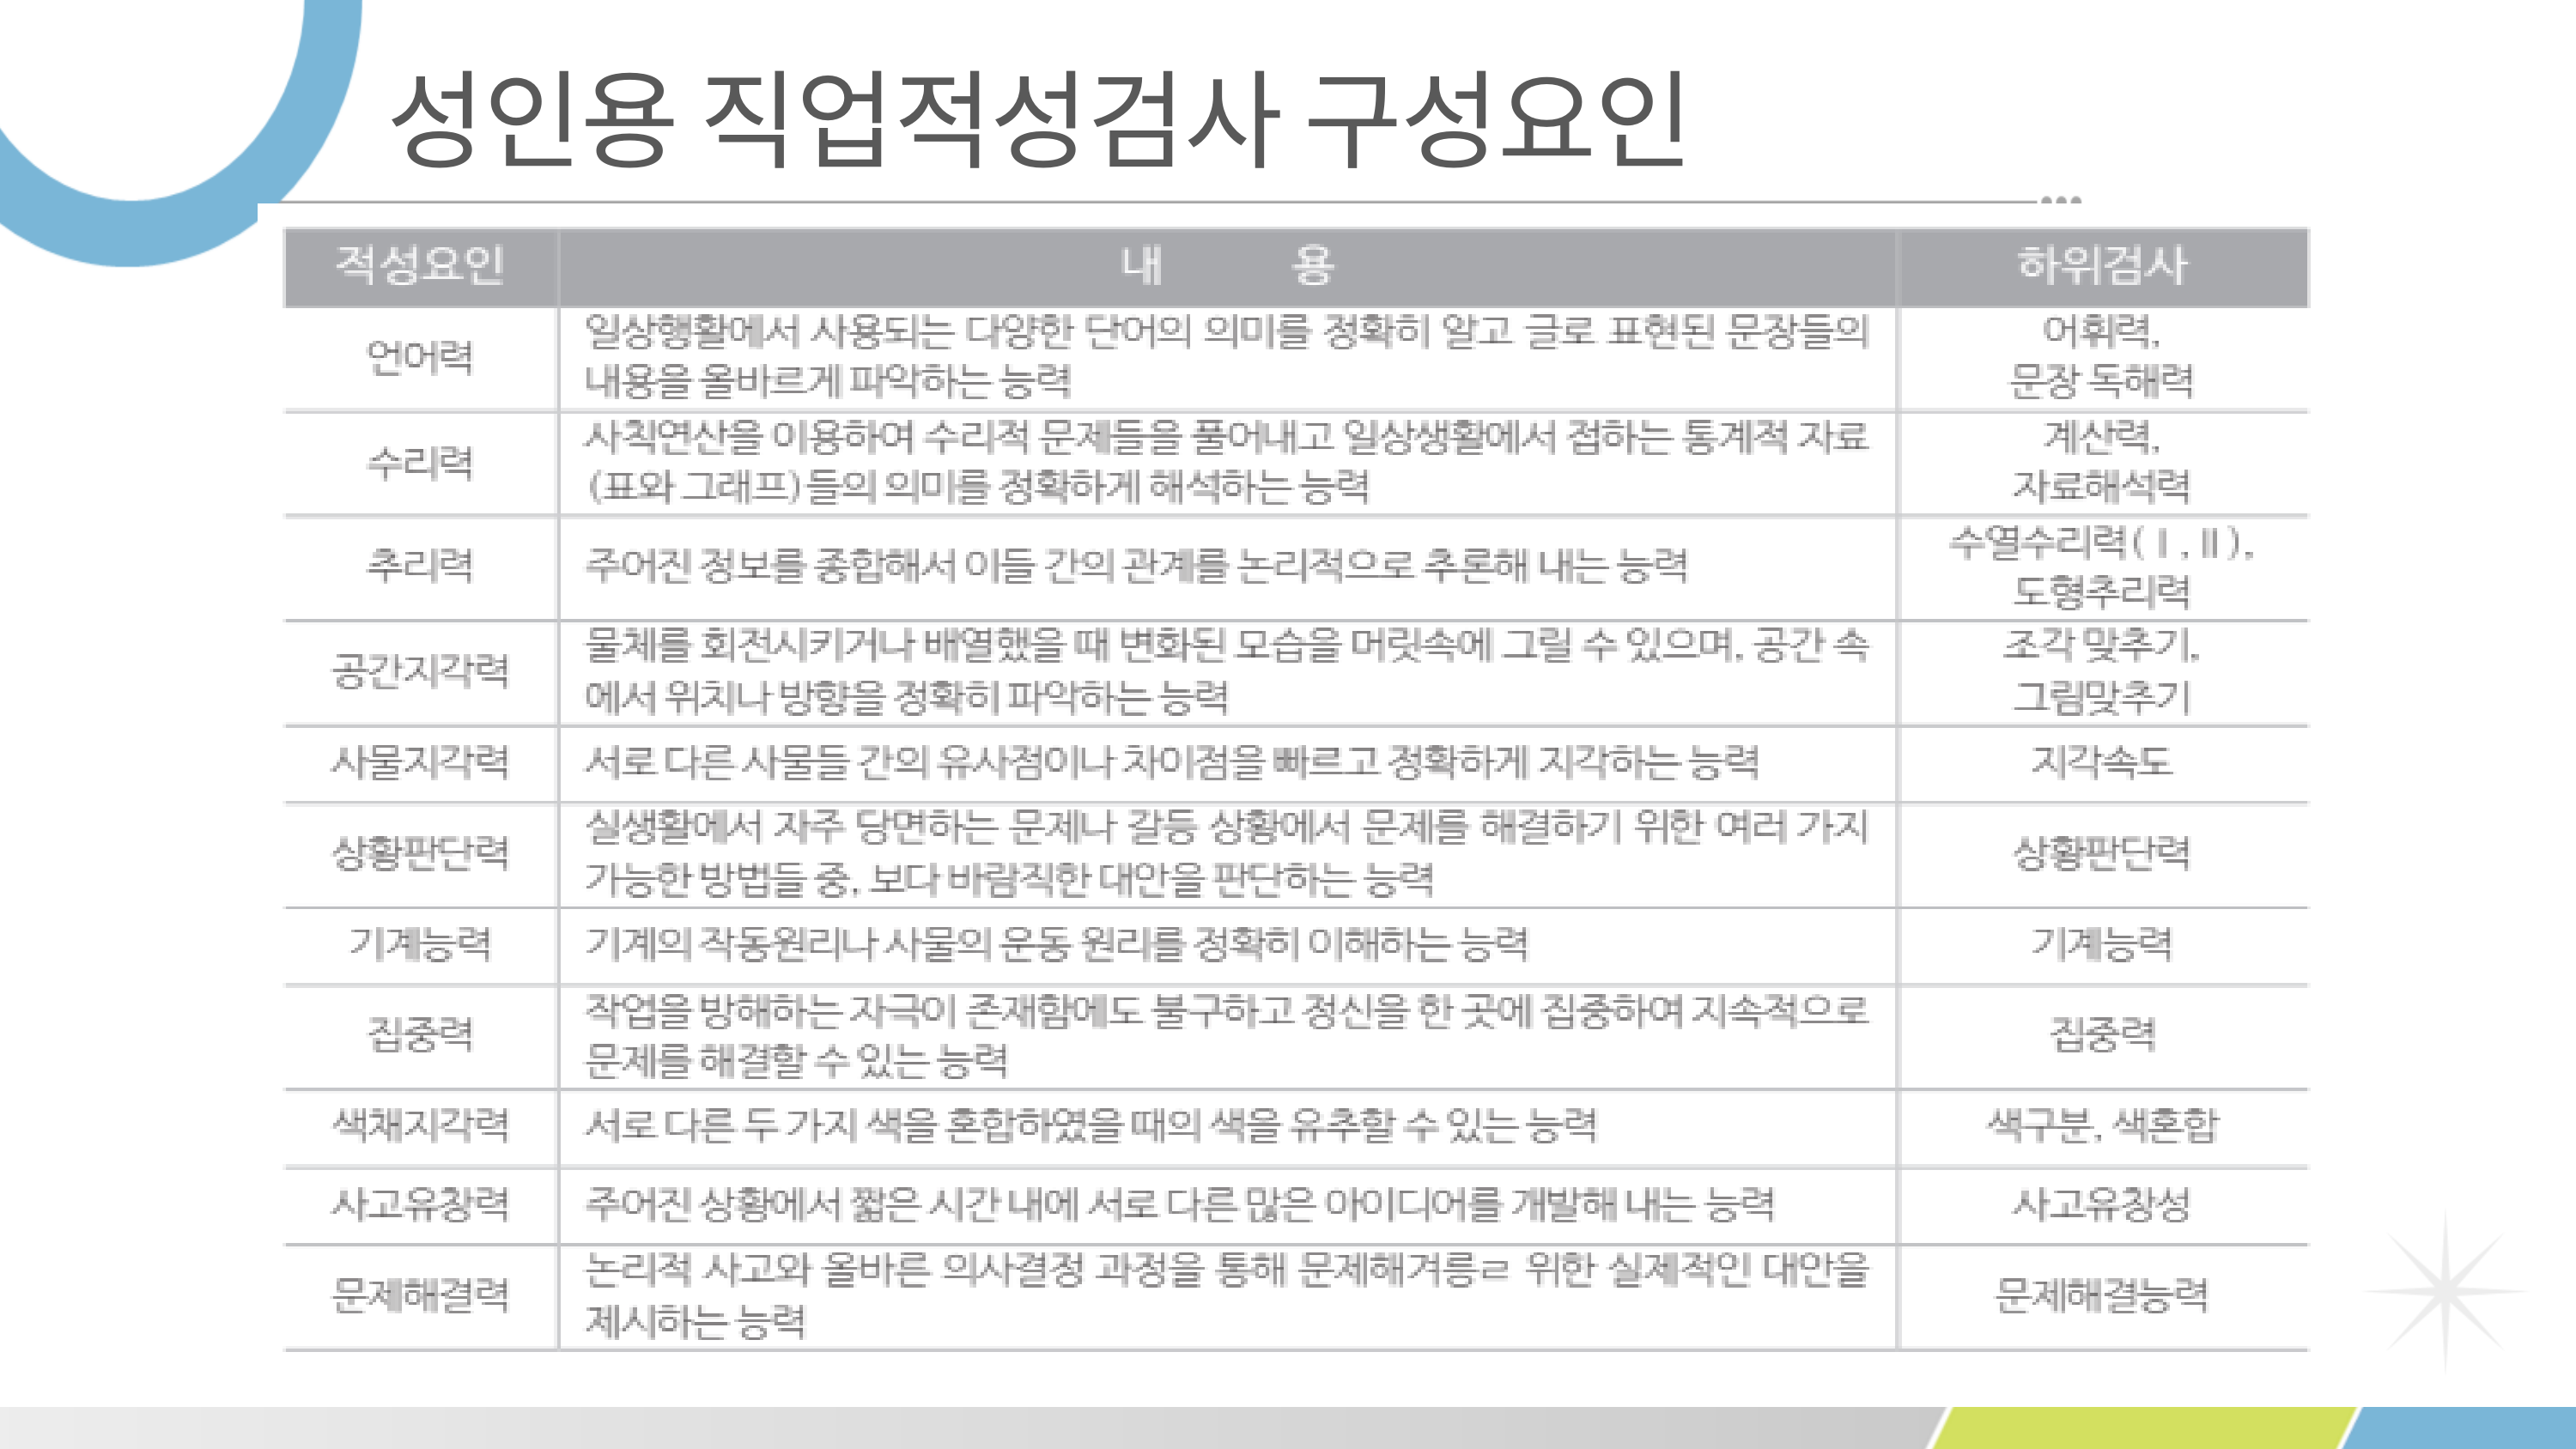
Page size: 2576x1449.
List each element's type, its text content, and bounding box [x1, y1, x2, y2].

picture [0, 0, 2351, 1373]
picture [0, 1407, 2576, 1449]
text_box 성인용 직업적성검사 구성요인 [386, 45, 2372, 199]
